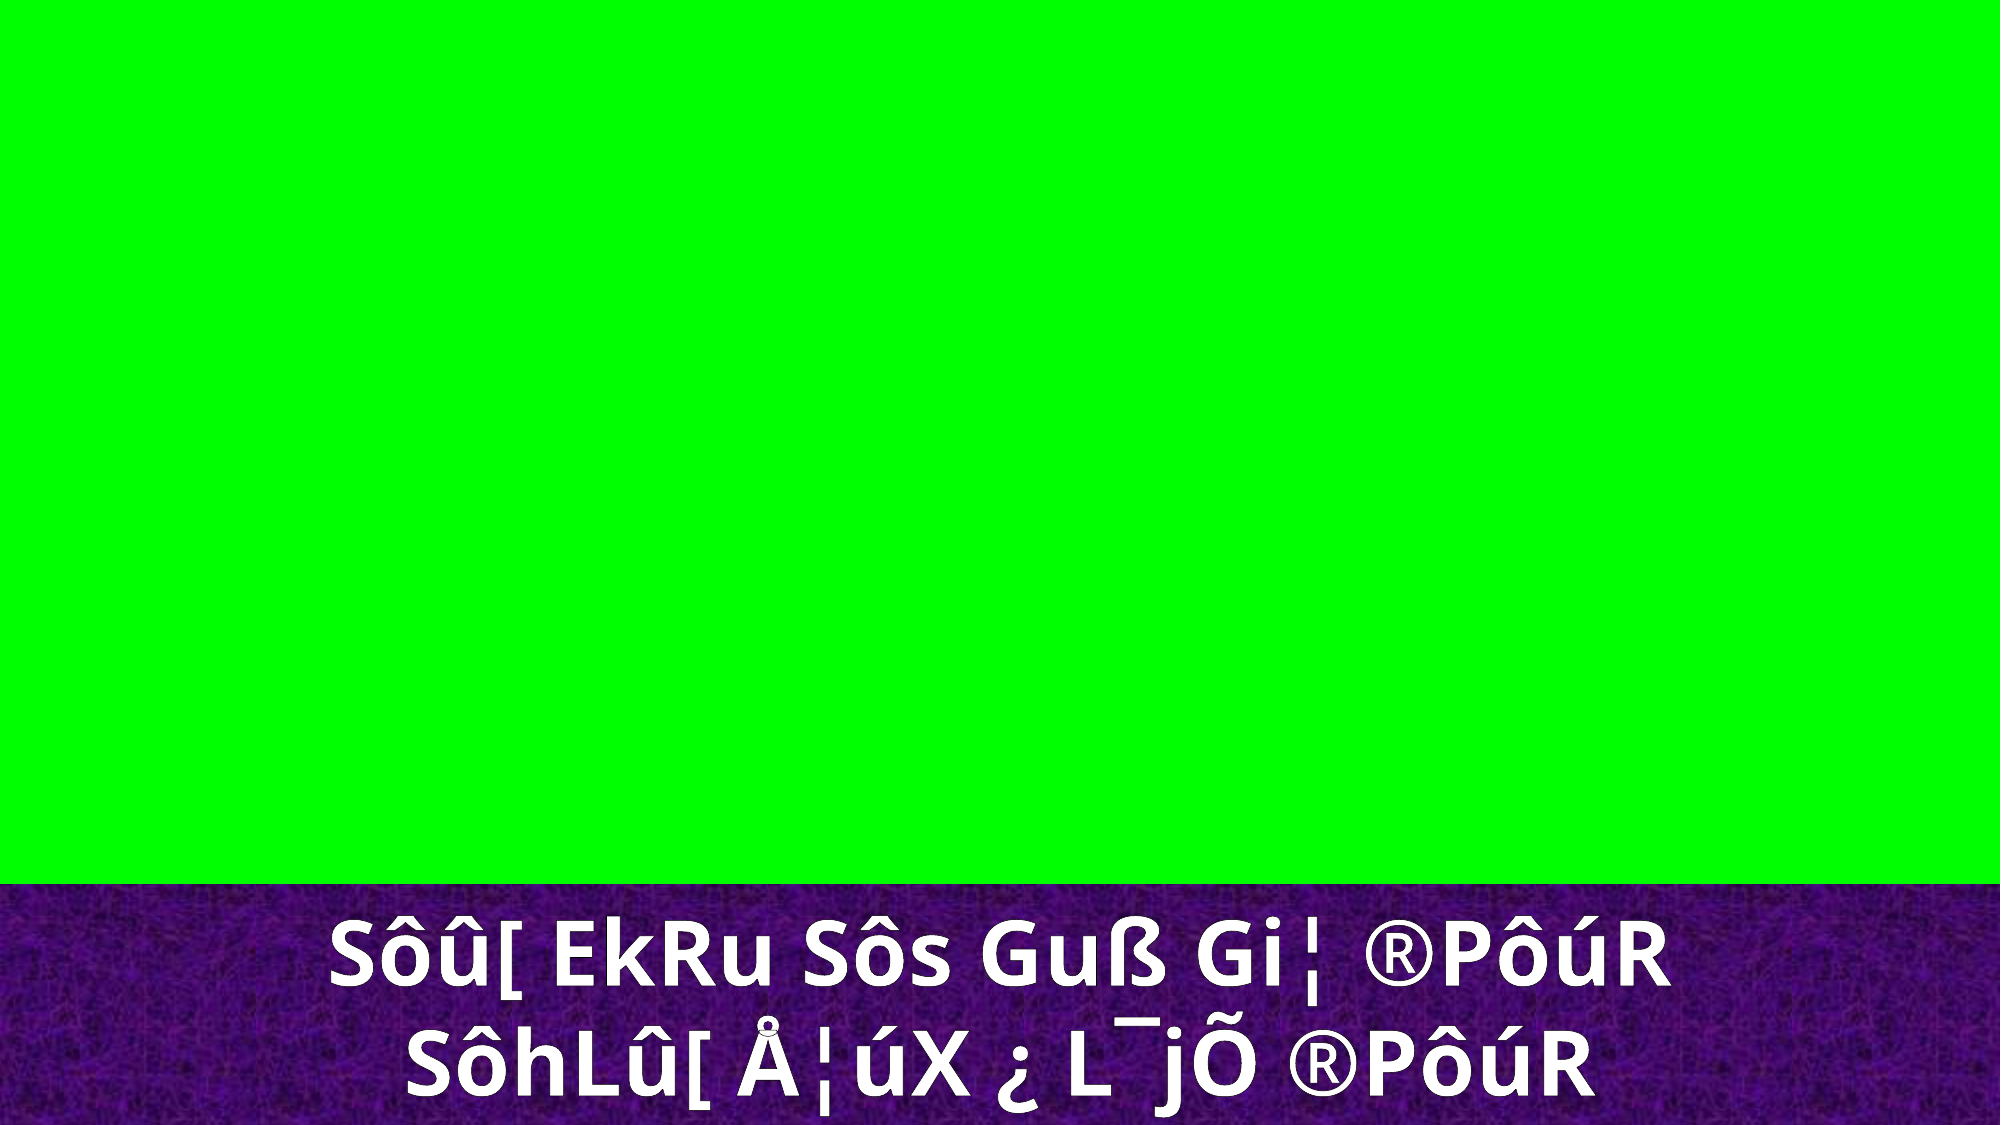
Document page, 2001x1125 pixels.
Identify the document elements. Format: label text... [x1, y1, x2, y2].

text_box Sôû[ EkRu Sôs Guß Gi¦ ®PôúR SôhLû[ Å¦úX ¿ L¯jÕ ®PôúR [0, 886, 2000, 1122]
